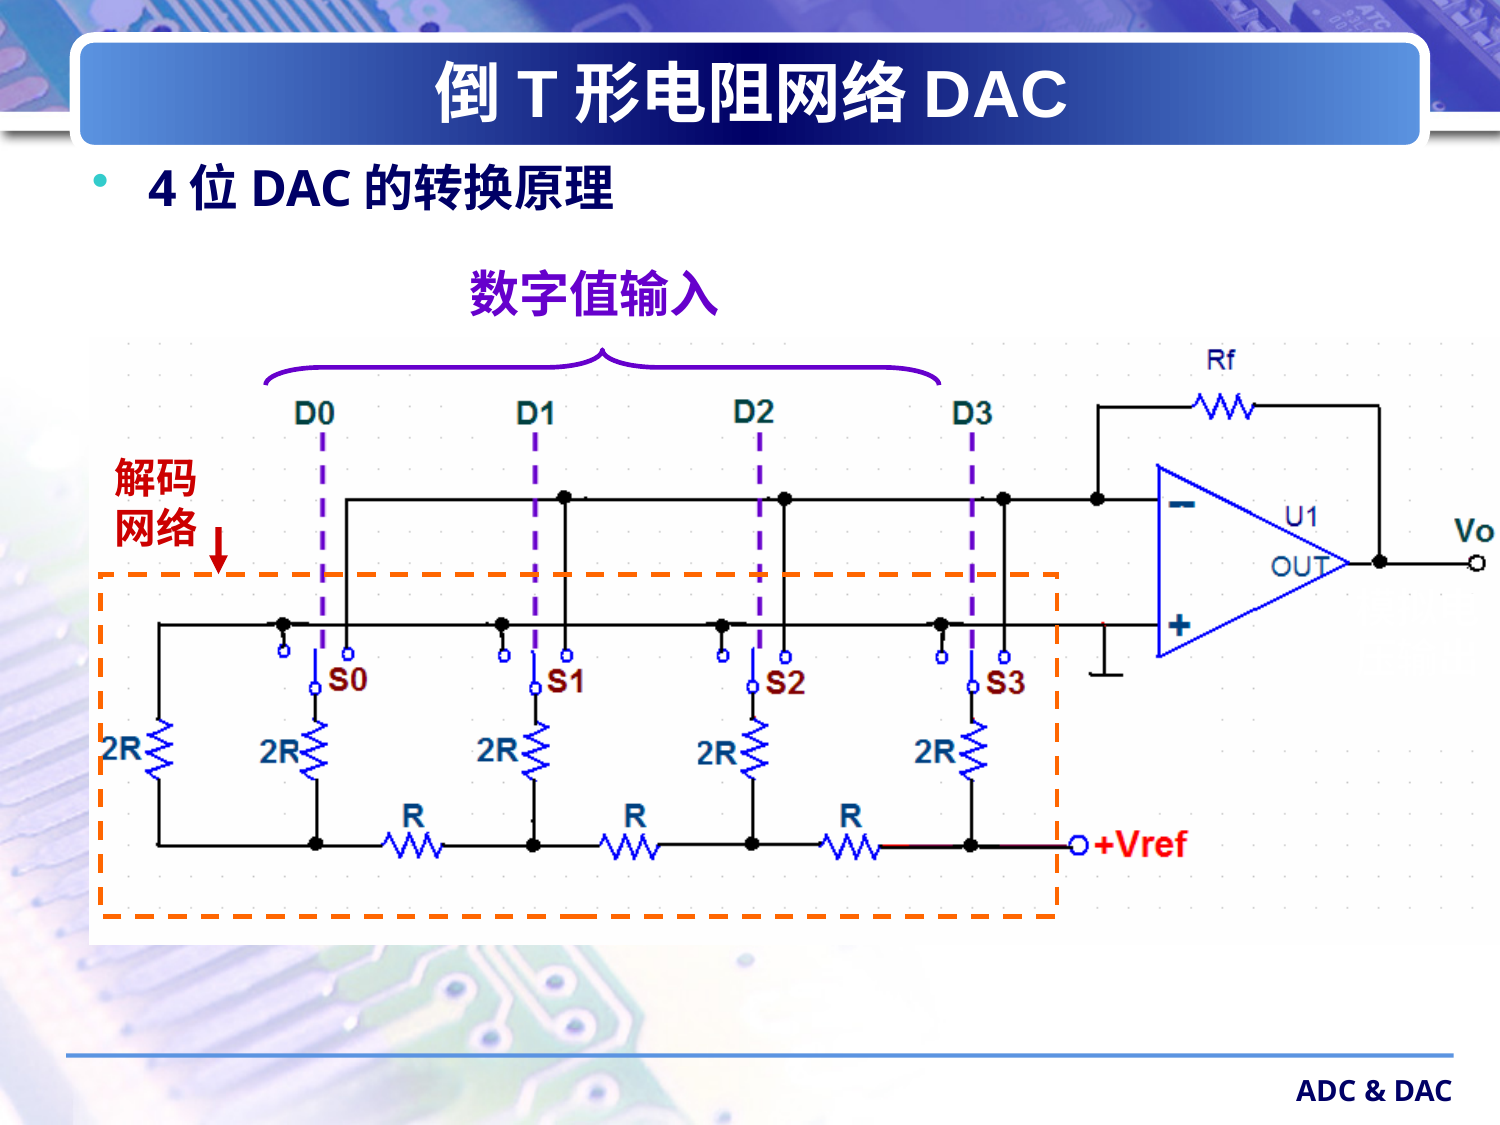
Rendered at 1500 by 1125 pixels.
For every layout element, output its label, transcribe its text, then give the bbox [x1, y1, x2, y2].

picture [0, 0, 1500, 1125]
list 4位DAC的转换原理 [76, 148, 1427, 244]
title 倒T形电阻网络DAC [76, 33, 1427, 148]
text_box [99, 443, 231, 575]
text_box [265, 255, 940, 386]
